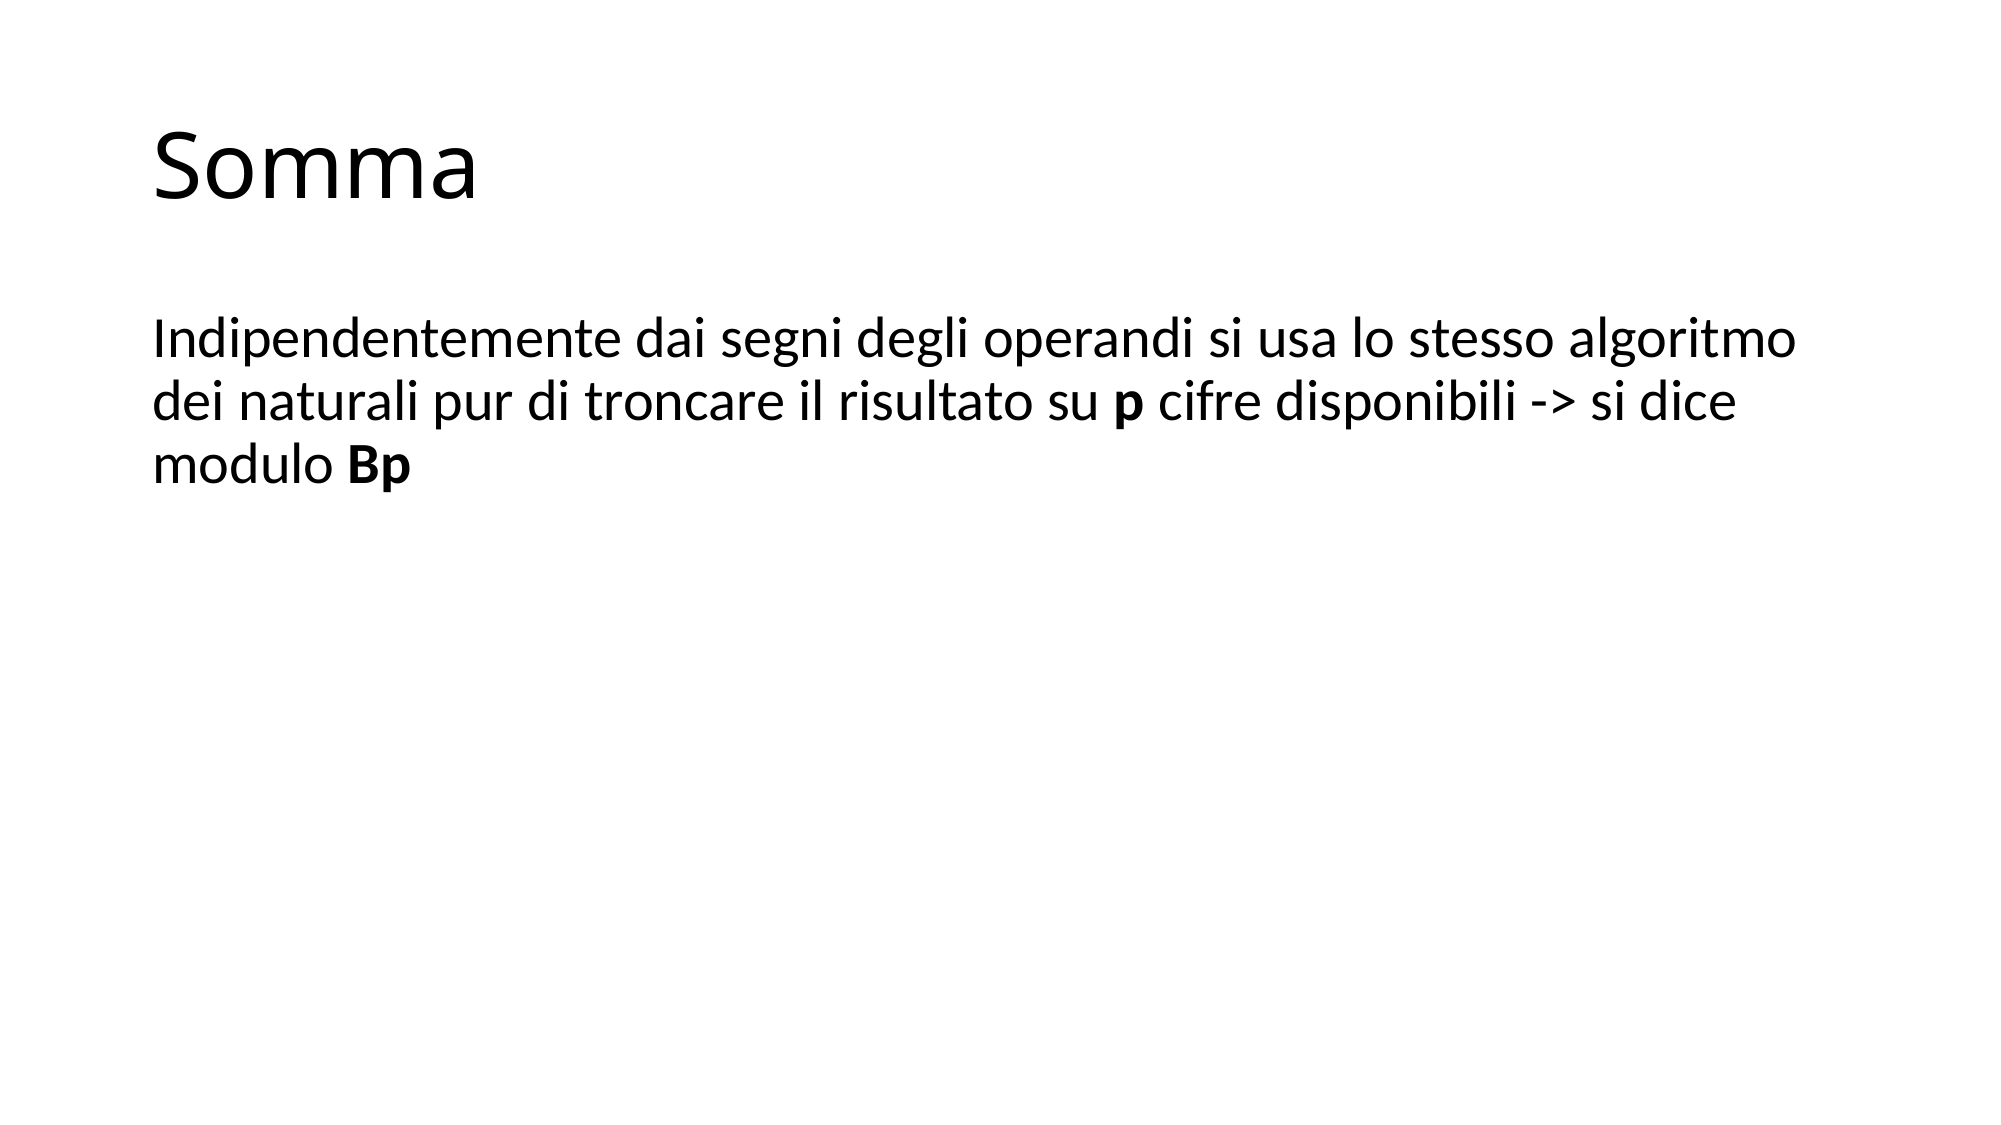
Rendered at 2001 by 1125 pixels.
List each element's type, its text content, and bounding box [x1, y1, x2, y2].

title Somma [137, 59, 1863, 278]
list Indipendentemente dai segni degli operandi si usa lo stesso algoritmo dei naturali pur di troncare il risultato su p cifre disponibili -> si dice modulo Bp [137, 299, 1863, 1014]
